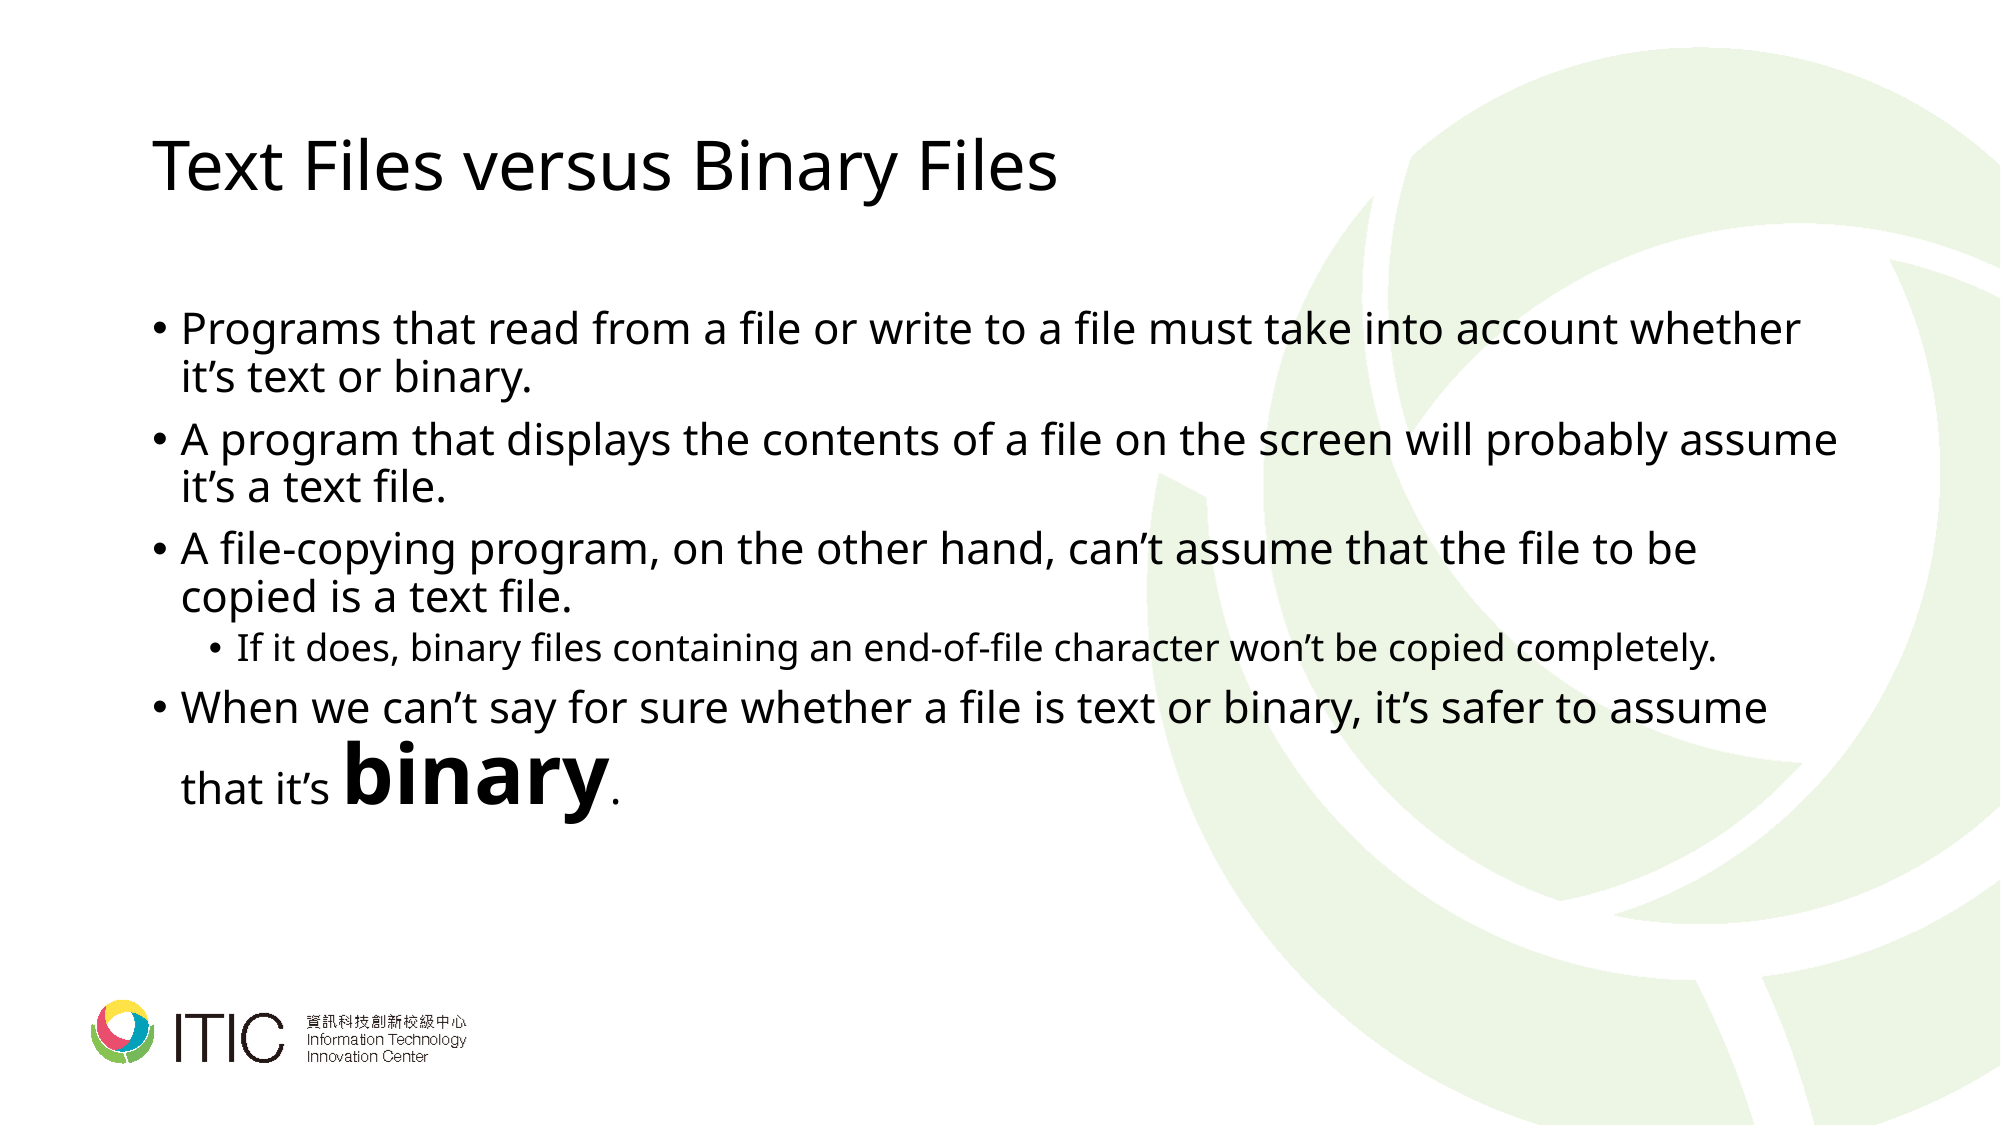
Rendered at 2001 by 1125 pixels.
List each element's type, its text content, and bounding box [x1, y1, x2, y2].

list Programs that read from a file or write to a file must take into account whether it’s text or binary. A program that displays the contents of a file on the screen will probably assume it’s a text file. A file-copying program, on the other hand, can’t assume that the file to be copied is a text file. If it does, binary files containing an end-of-file character won’t be copied completely. When we can’t say for sure whether a file is text or binary, it’s safer to assume that it’s binary. [137, 299, 1863, 1014]
title Text Files versus Binary Files [137, 59, 1863, 278]
picture [0, 0, 2001, 1125]
